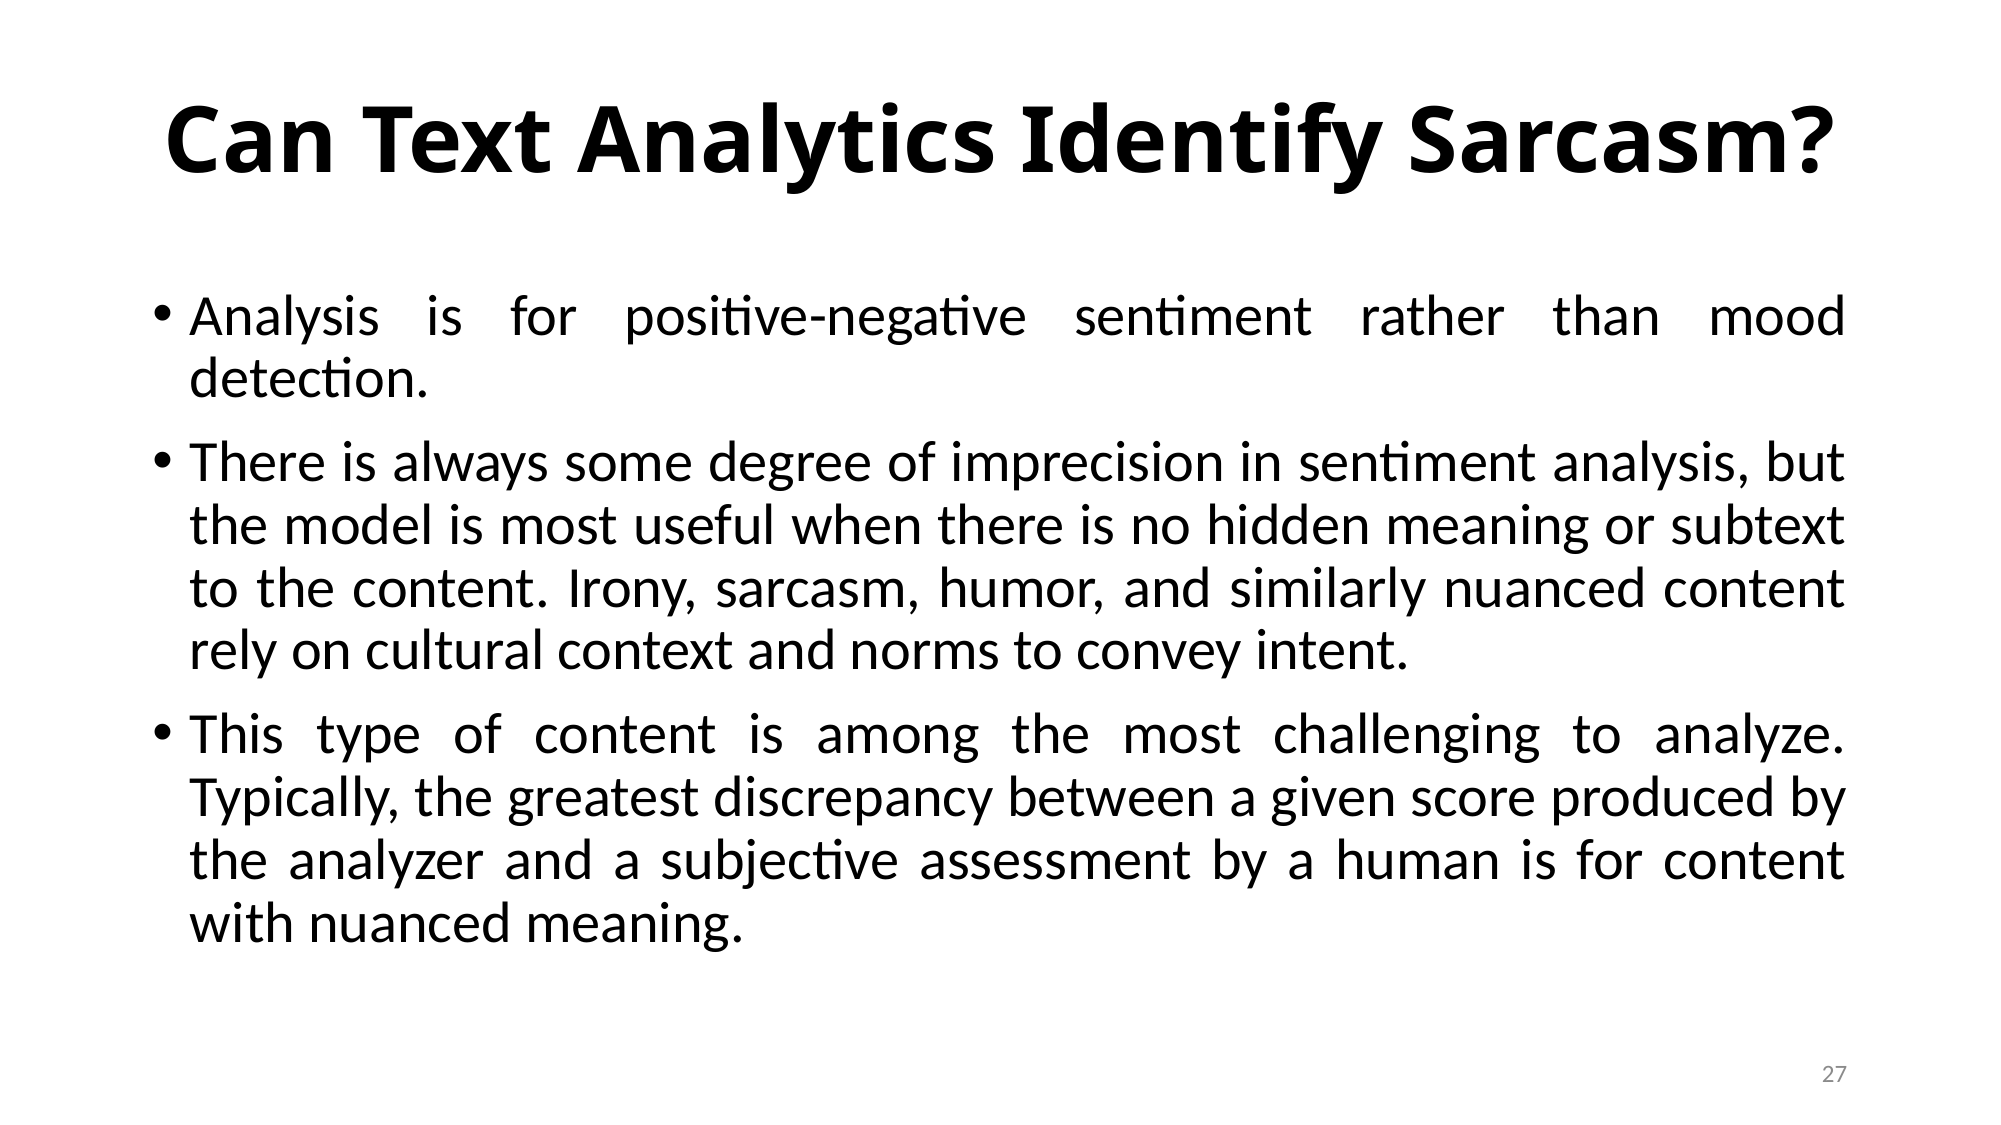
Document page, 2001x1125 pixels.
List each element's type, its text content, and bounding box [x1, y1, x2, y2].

slide_number 27 [1412, 1042, 1863, 1103]
title Can Text Analytics Identify Sarcasm? [137, 59, 1863, 226]
list Analysis is for positive-negative sentiment rather than mood detection. There is always some degree of imprecision in sentiment analysis, but the model is most useful when there is no hidden meaning or subtext to the content. Irony, sarcasm, humor, and similarly nuanced content rely on cultural context and norms to convey intent. This type of content is among the most challenging to analyze. Typically, the greatest discrepancy between a given score produced by the analyzer and a subjective assessment by a human is for content with nuanced meaning. [137, 277, 1863, 992]
